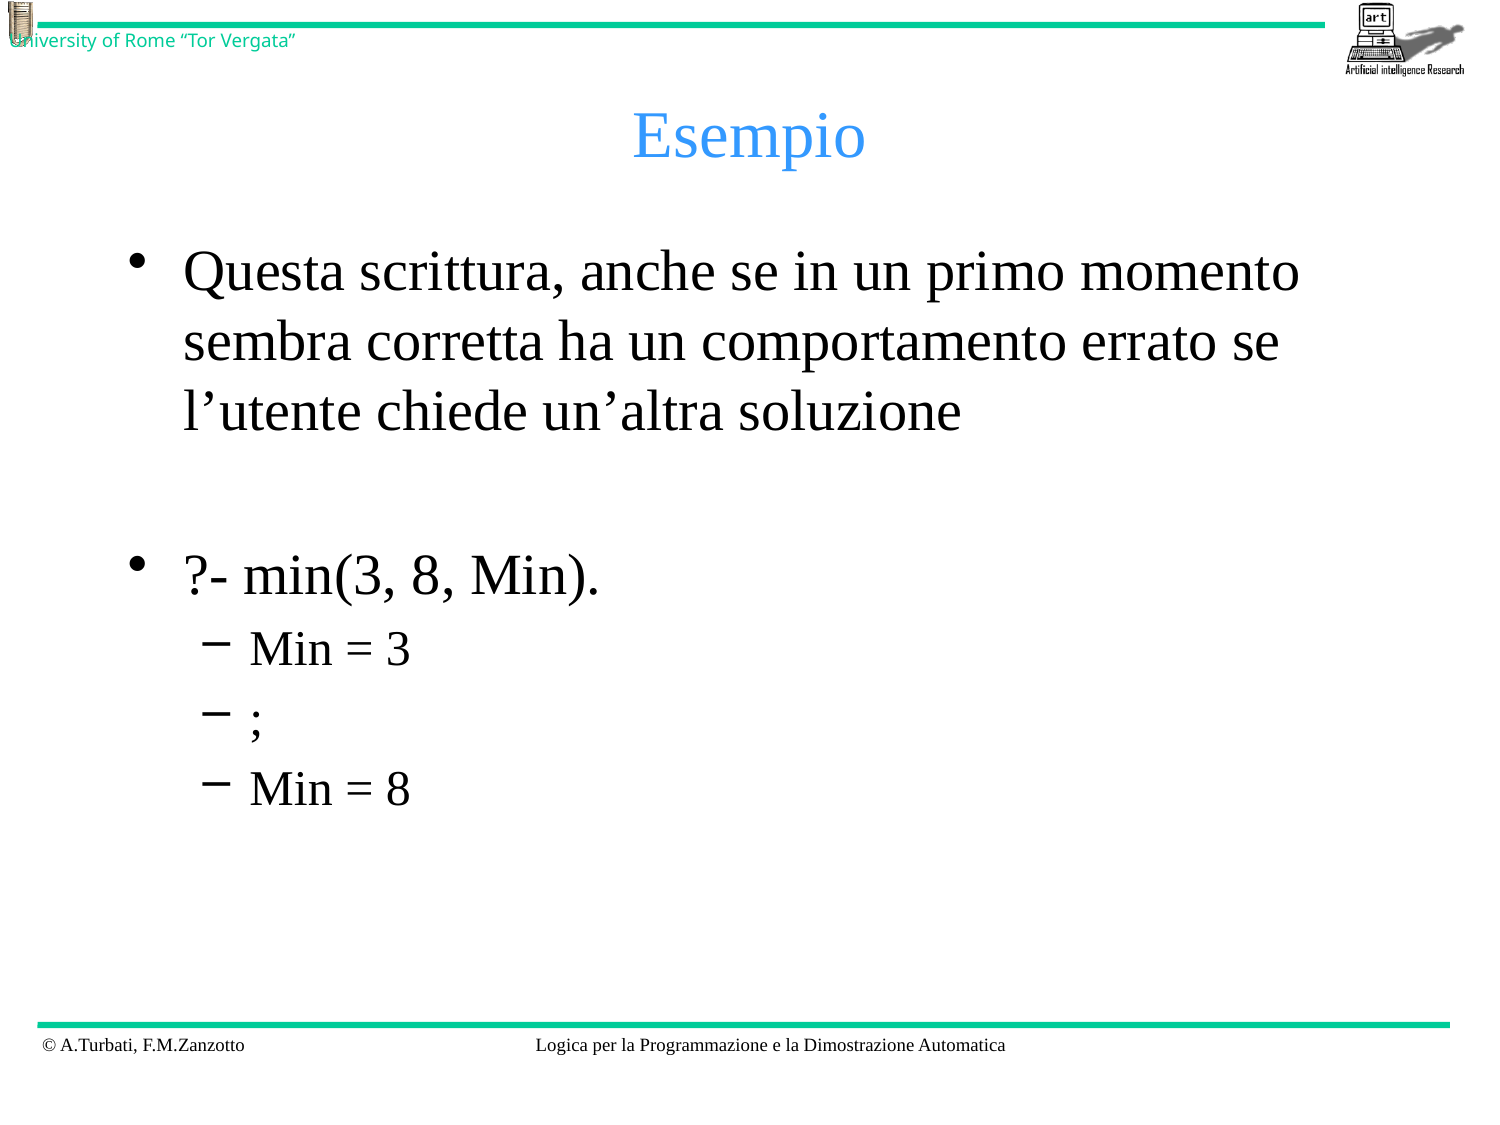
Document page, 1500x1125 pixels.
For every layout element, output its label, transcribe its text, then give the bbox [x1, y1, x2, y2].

list Questa scrittura, anche se in un primo momento sembra corretta ha un comportamento errato se l’utente chiede un’altra soluzione ?- min(3, 8, Min). Min = 3 ; Min = 8 [112, 224, 1388, 1001]
picture [4, 0, 38, 50]
picture [1337, 0, 1475, 77]
title Esempio [112, 74, 1388, 188]
